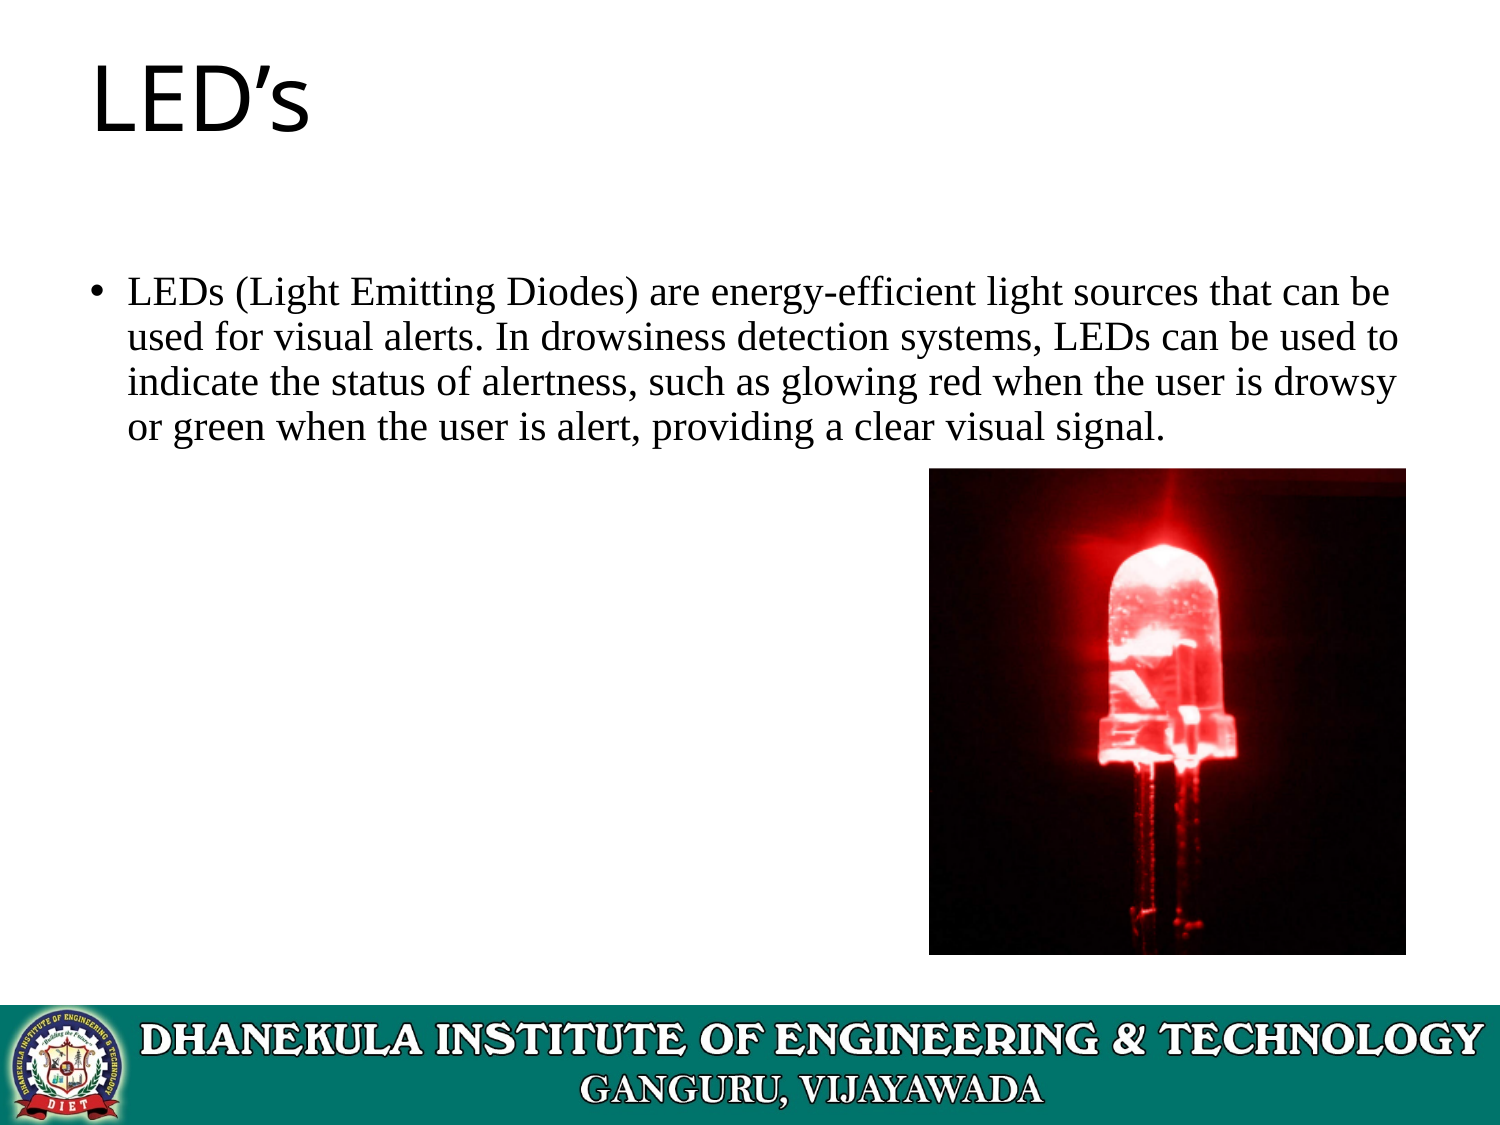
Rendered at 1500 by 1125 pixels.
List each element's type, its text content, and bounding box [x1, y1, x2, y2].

title LED’s [75, 45, 1425, 233]
list LEDs (Light Emitting Diodes) are energy-efficient light sources that can be used for visual alerts. In drowsiness detection systems, LEDs can be used to indicate the status of alertness, such as glowing red when the user is drowsy or green when the user is alert, providing a clear visual signal. [75, 262, 1425, 1005]
picture [0, 1005, 1500, 1125]
picture [929, 467, 1407, 955]
